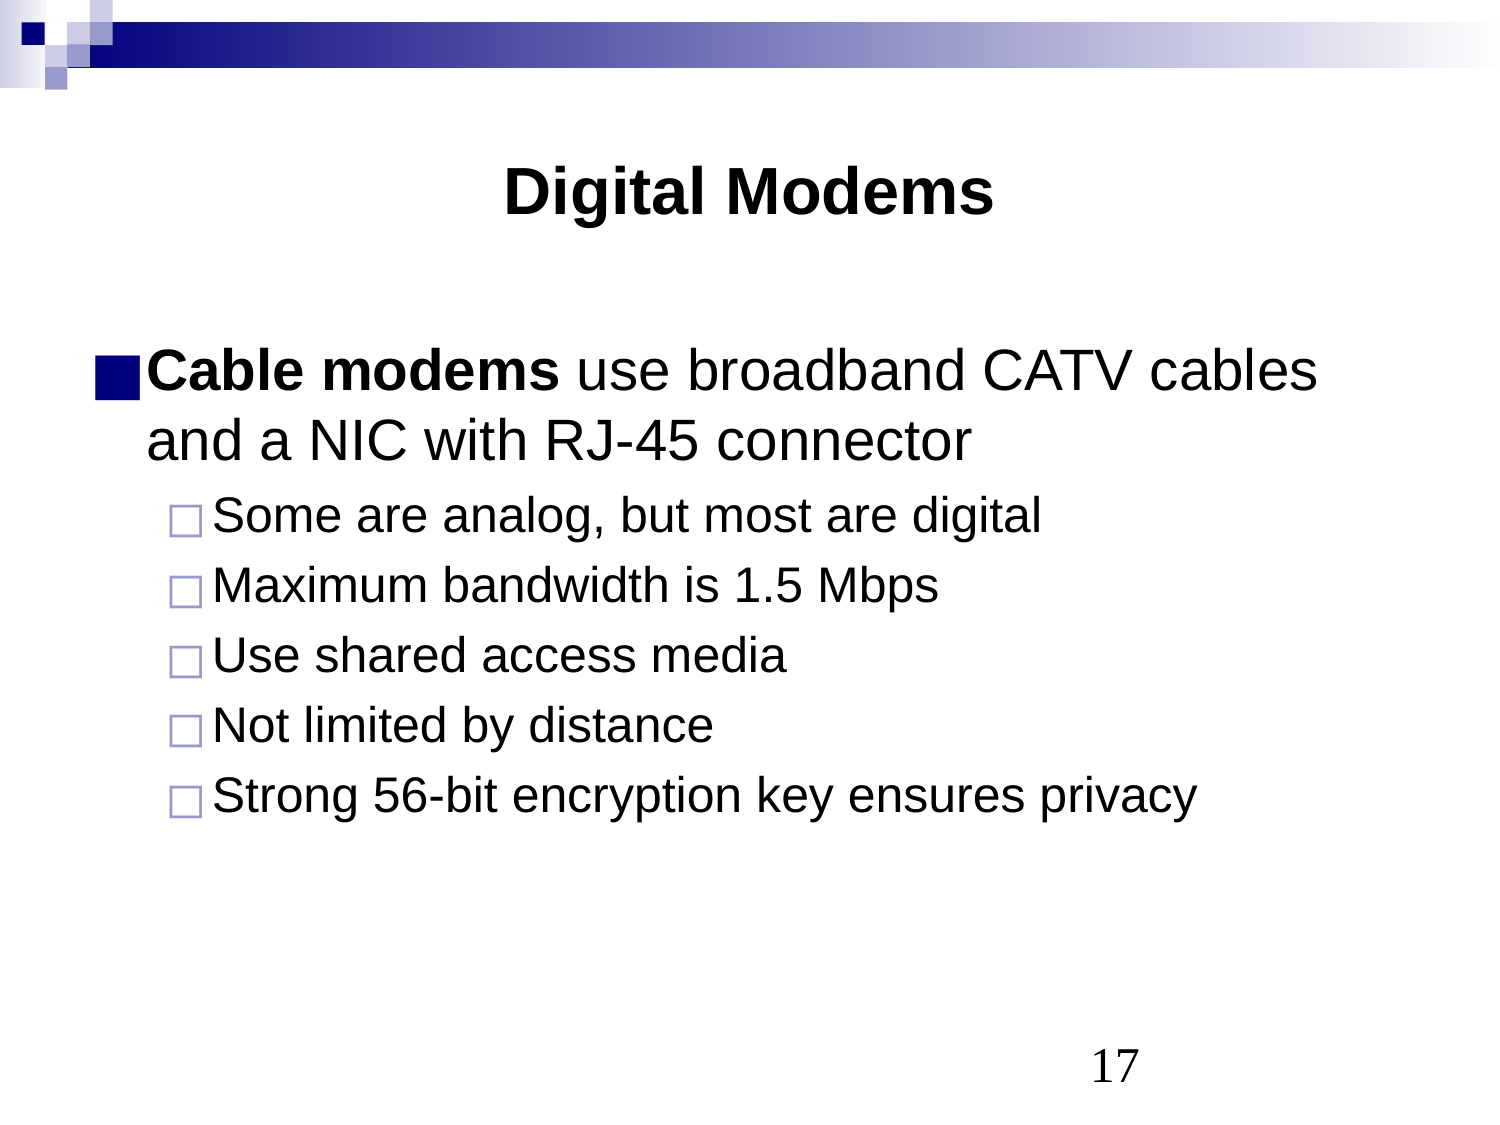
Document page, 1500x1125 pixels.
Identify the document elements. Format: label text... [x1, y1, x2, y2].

slide_number ‹#› [1074, 1025, 1425, 1100]
title Digital Modems [75, 75, 1425, 300]
list Cable modems use broadband CATV cables and a NIC with RJ-45 connector Some are analog, but most are digital Maximum bandwidth is 1.5 Mbps Use shared access media Not limited by distance Strong 56-bit encryption key ensures privacy [75, 324, 1425, 963]
